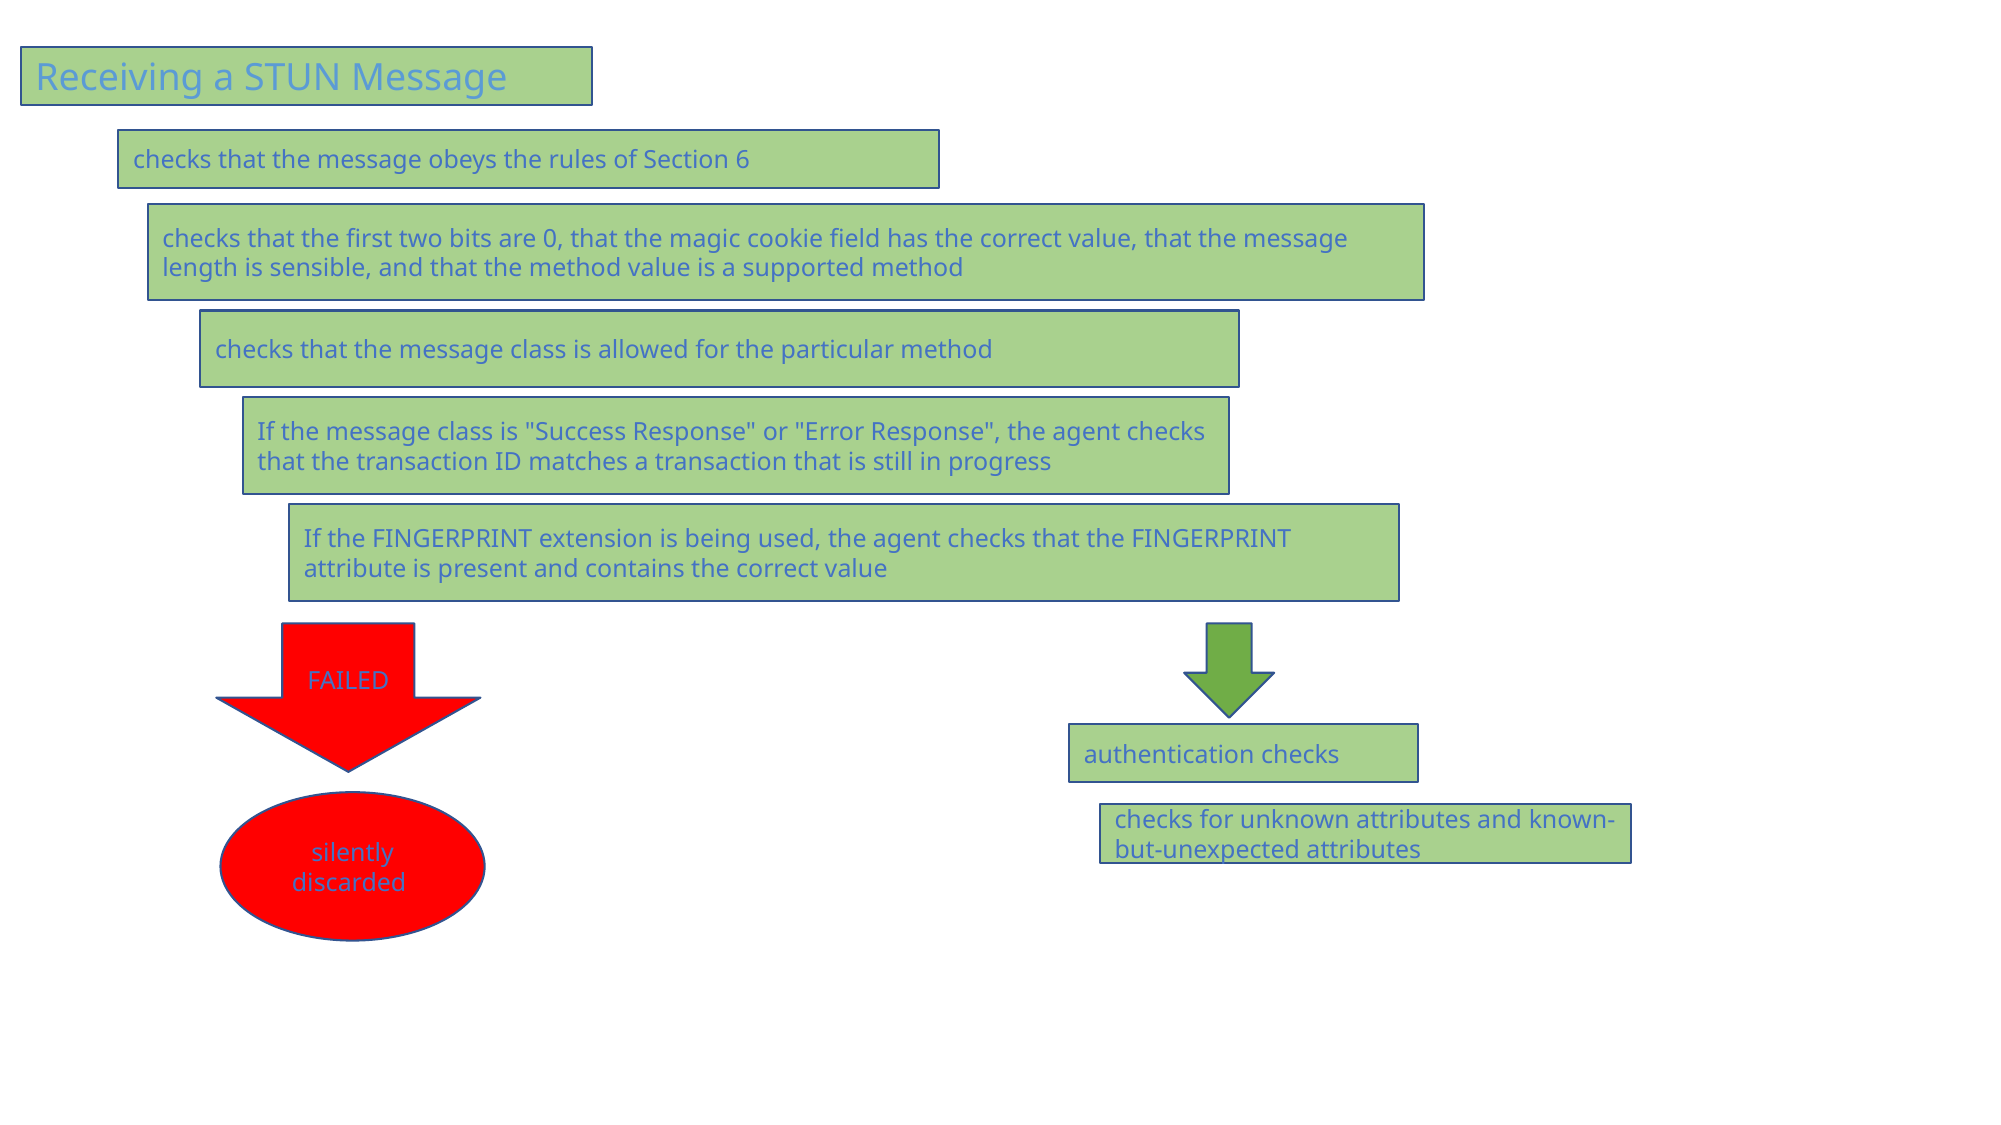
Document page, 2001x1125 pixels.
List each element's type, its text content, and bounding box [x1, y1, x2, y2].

text_box FAILED [215, 622, 482, 773]
text_box Receiving a STUN Message [20, 46, 593, 106]
text_box authentication checks [1068, 723, 1419, 783]
text_box checks that the message obeys the rules of Section 6 [117, 129, 940, 189]
text_box If the FINGERPRINT extension is being used, the agent checks that the FINGERPRINT attribute is present and contains the correct value [288, 503, 1400, 602]
text_box silently discarded [219, 791, 486, 942]
text_box checks that the first two bits are 0, that the magic cookie field has the correct value, that the message length is sensible, and that the method value is a supported method [147, 203, 1425, 301]
text_box [1183, 622, 1276, 719]
text_box If the message class is "Success Response" or "Error Response", the agent checks that the transaction ID matches a transaction that is still in progress [242, 396, 1230, 495]
text_box checks that the message class is allowed for the particular method [199, 309, 1240, 388]
text_box checks for unknown attributes and known-but-unexpected attributes [1099, 803, 1632, 864]
